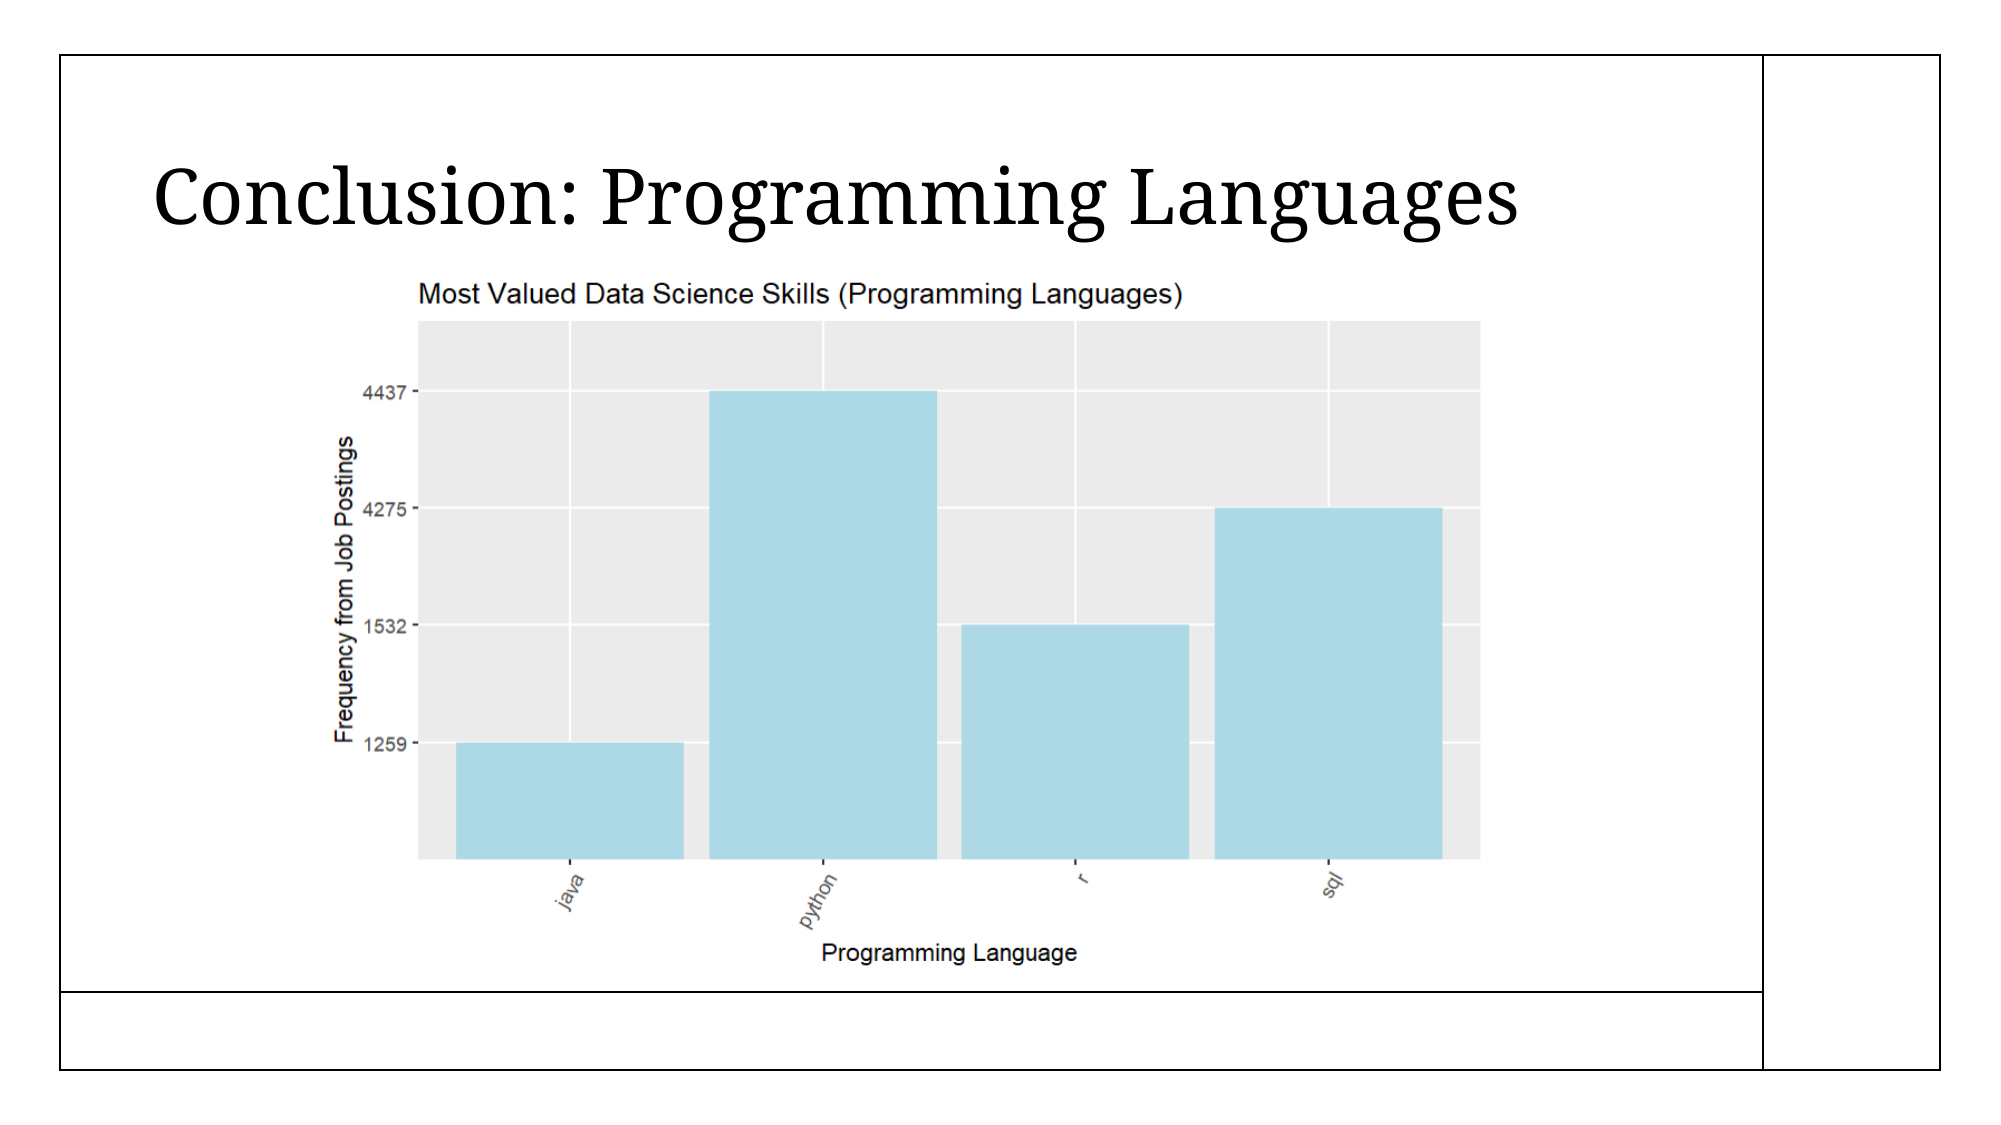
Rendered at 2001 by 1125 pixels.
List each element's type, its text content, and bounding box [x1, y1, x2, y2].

title Conclusion: Programming Languages [138, 90, 1695, 309]
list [319, 249, 1514, 990]
